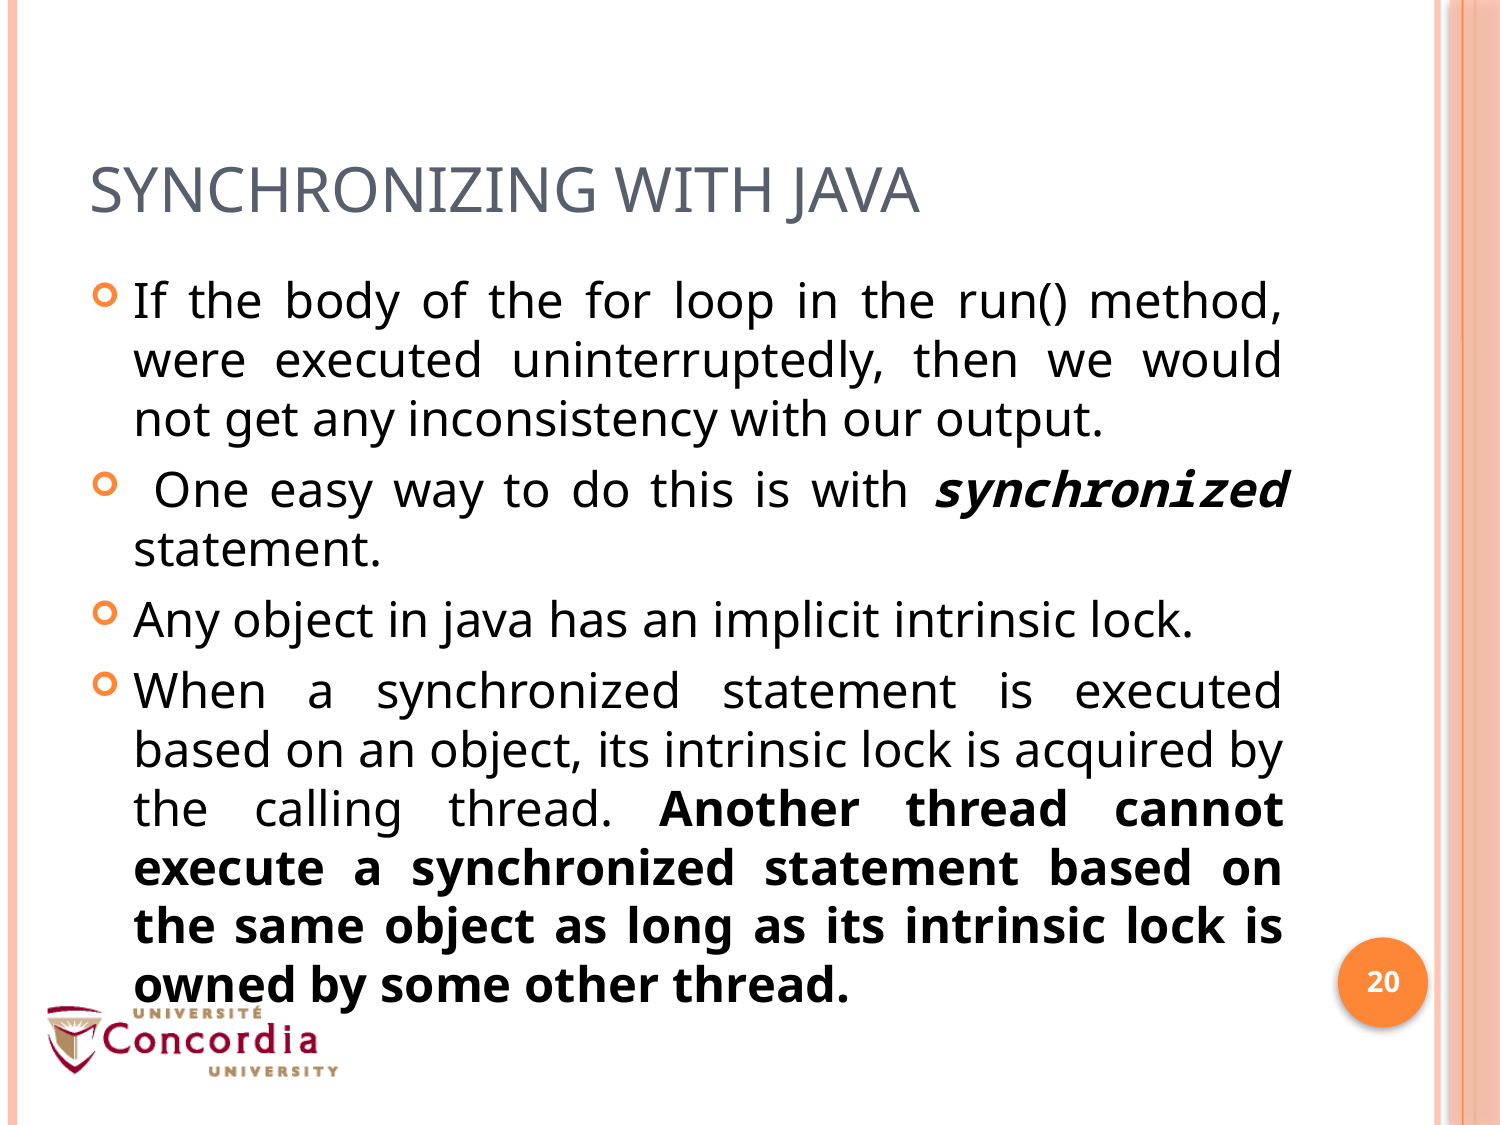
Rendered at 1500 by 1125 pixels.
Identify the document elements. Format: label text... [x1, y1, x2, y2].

title Synchronizing with Java [75, 45, 1300, 233]
picture [41, 975, 343, 1118]
list If the body of the for loop in the run() method, were executed uninterruptedly, then we would not get any inconsistency with our output. One easy way to do this is with synchronized statement. Any object in java has an implicit intrinsic lock. When a synchronized statement is executed based on an object, its intrinsic lock is acquired by the calling thread. Another thread cannot execute a synchronized statement based on the same object as long as its intrinsic lock is owned by some other thread. [75, 262, 1300, 1027]
slide_number 20 [1333, 940, 1434, 1027]
